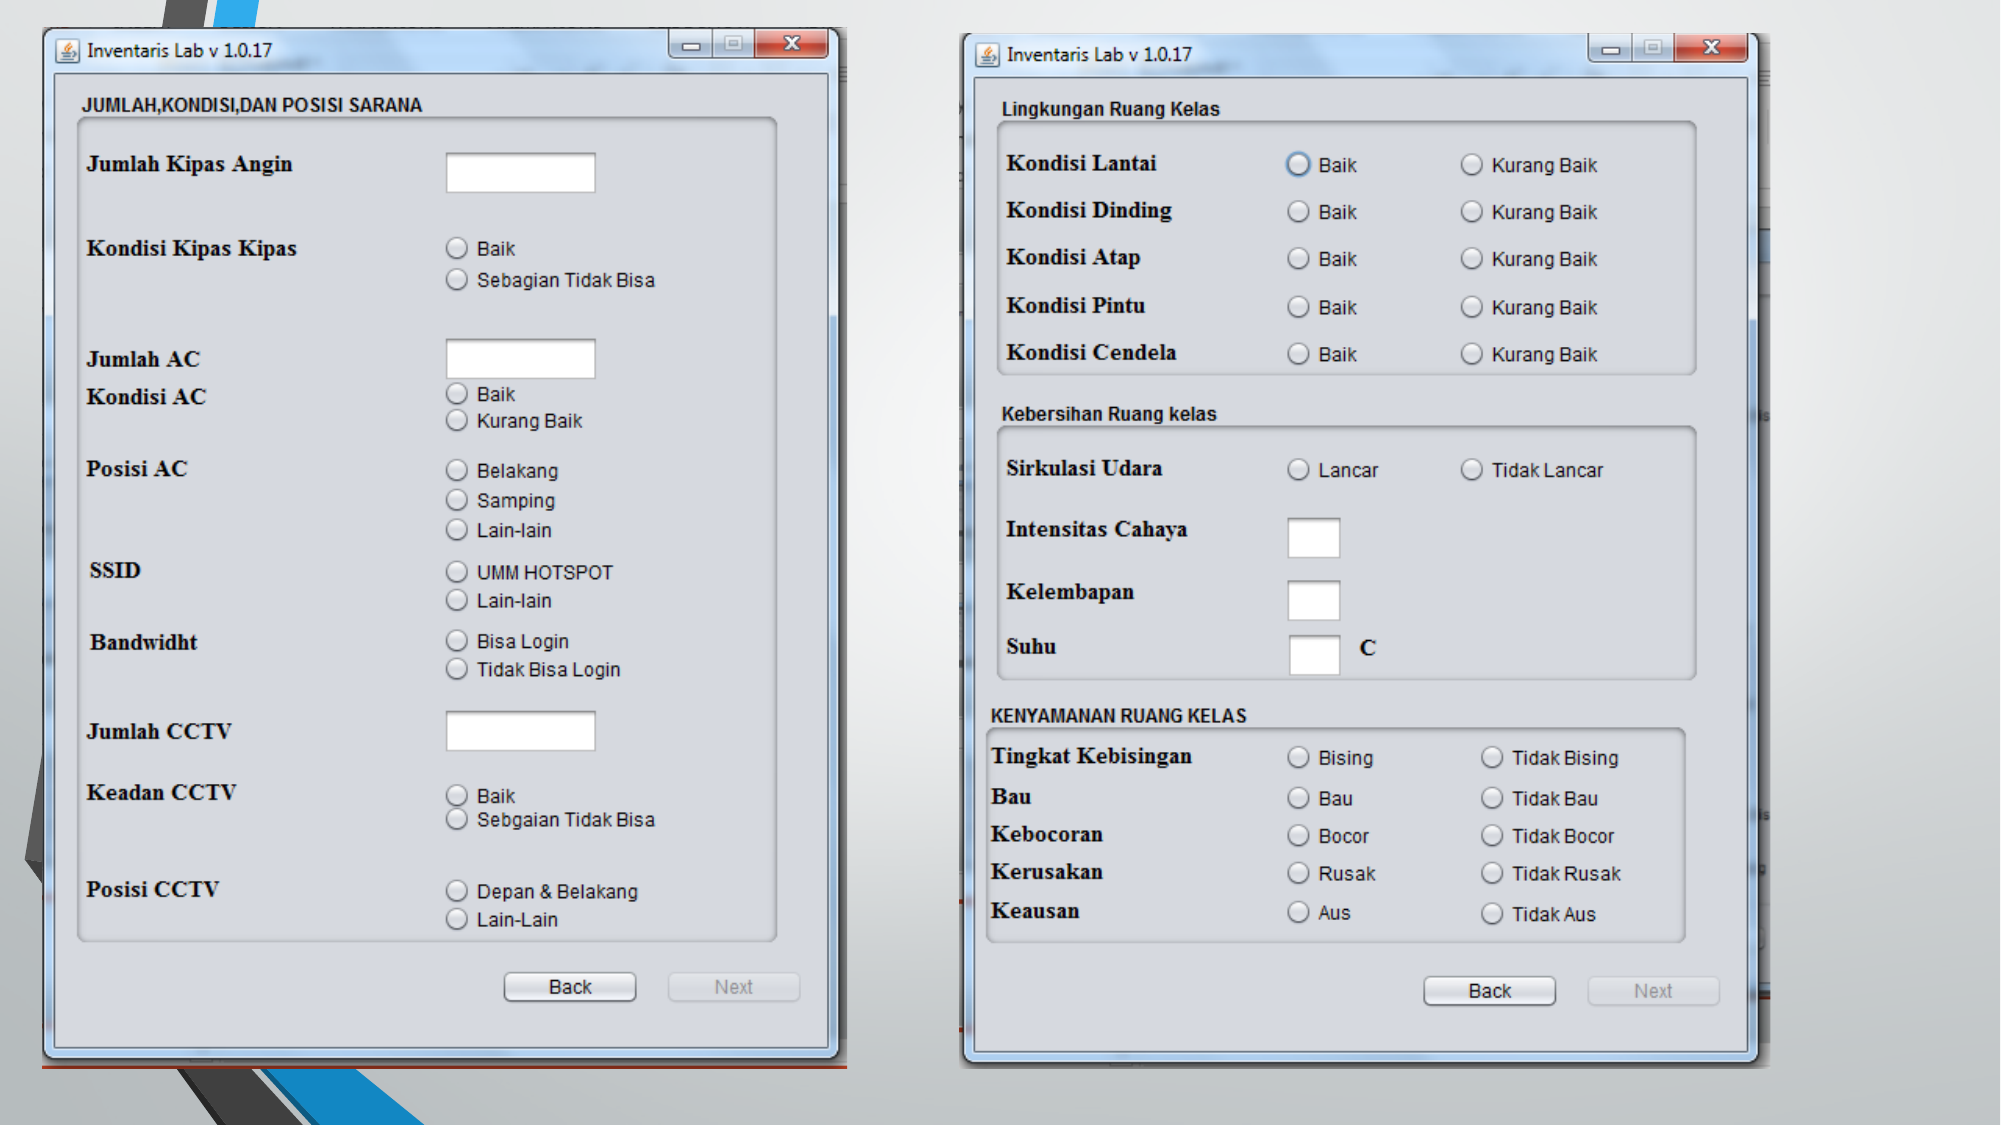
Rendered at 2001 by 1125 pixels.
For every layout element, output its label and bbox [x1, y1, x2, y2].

picture [41, 27, 848, 1070]
picture [958, 33, 1771, 1070]
